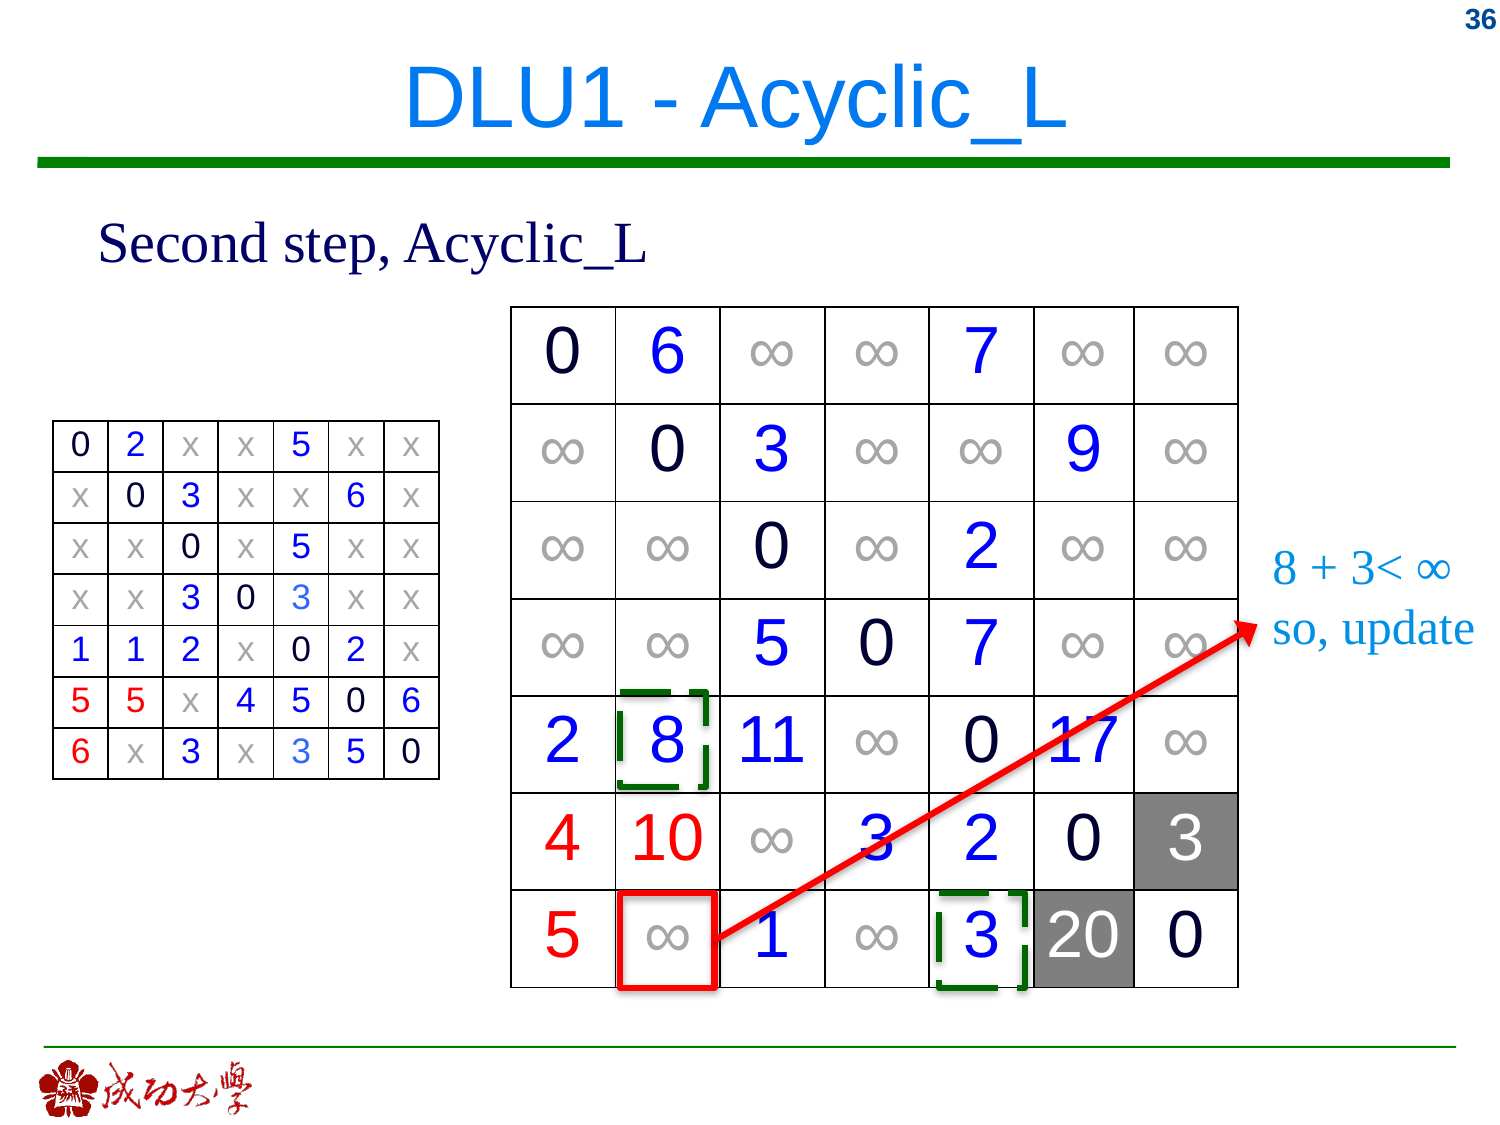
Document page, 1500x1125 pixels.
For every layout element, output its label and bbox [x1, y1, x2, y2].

table_cell [274, 626, 328, 676]
table_cell [1135, 502, 1237, 526]
table_cell [329, 473, 383, 522]
table_cell [930, 502, 1033, 526]
table_cell [109, 524, 162, 573]
table_cell [274, 729, 328, 778]
table_cell [219, 729, 273, 778]
table_cell [164, 626, 217, 676]
table_cell [385, 473, 438, 522]
table_cell [826, 502, 928, 526]
table_cell [512, 502, 615, 598]
table_header [164, 422, 217, 471]
table_cell [54, 678, 107, 727]
table_cell [219, 678, 273, 727]
table_cell [721, 502, 824, 526]
table_header [1035, 308, 1133, 403]
table_cell [512, 794, 615, 889]
table_cell [329, 575, 383, 625]
table_cell [1035, 502, 1133, 526]
text_box [619, 526, 1492, 988]
table_cell [329, 626, 383, 676]
text_box [82, 196, 677, 281]
table_cell [385, 678, 438, 727]
table_cell [385, 575, 438, 625]
table_cell [109, 575, 162, 625]
table_cell [512, 891, 615, 987]
table_cell [274, 473, 328, 522]
table_cell [385, 626, 438, 676]
table_cell [164, 729, 217, 778]
table_cell [512, 405, 615, 501]
table_cell [54, 473, 107, 522]
title [12, 12, 1483, 173]
table_header [385, 422, 438, 471]
table_header [1135, 308, 1237, 403]
table_cell [164, 575, 217, 625]
table_header [930, 308, 1033, 403]
table_header [54, 422, 107, 471]
table_cell [329, 524, 383, 573]
table_header [109, 422, 162, 471]
table_cell [219, 626, 273, 676]
table_cell [219, 473, 273, 522]
table_cell [329, 678, 383, 727]
table_cell [512, 600, 615, 695]
table_cell [54, 626, 107, 676]
table_cell [616, 405, 719, 501]
table_cell [109, 729, 162, 778]
table_cell [274, 524, 328, 573]
table_header [616, 308, 719, 403]
table_cell [109, 626, 162, 676]
table_cell [721, 405, 824, 501]
table_cell [274, 575, 328, 625]
table_cell [1035, 405, 1133, 501]
table_cell [219, 524, 273, 573]
table_cell [164, 524, 217, 573]
table_cell [930, 405, 1033, 501]
table_cell [109, 473, 162, 522]
table_cell [329, 729, 383, 778]
table_cell [54, 524, 107, 573]
table_cell [512, 697, 615, 792]
table_cell [1135, 405, 1237, 501]
table_cell [109, 678, 162, 727]
table_header [219, 422, 273, 471]
table_cell [385, 524, 438, 573]
table_cell [164, 678, 217, 727]
table_header [826, 308, 928, 403]
picture [35, 1058, 254, 1118]
table_cell [54, 575, 107, 625]
table_header [512, 308, 615, 403]
table_header [721, 308, 824, 403]
table_cell [54, 729, 107, 778]
table_cell [274, 678, 328, 727]
table_header [274, 422, 328, 471]
table_cell [385, 729, 438, 778]
table_header [329, 422, 383, 471]
table_cell [164, 473, 217, 522]
table_cell [219, 575, 273, 625]
table_cell [616, 502, 719, 598]
table_cell [826, 405, 928, 501]
